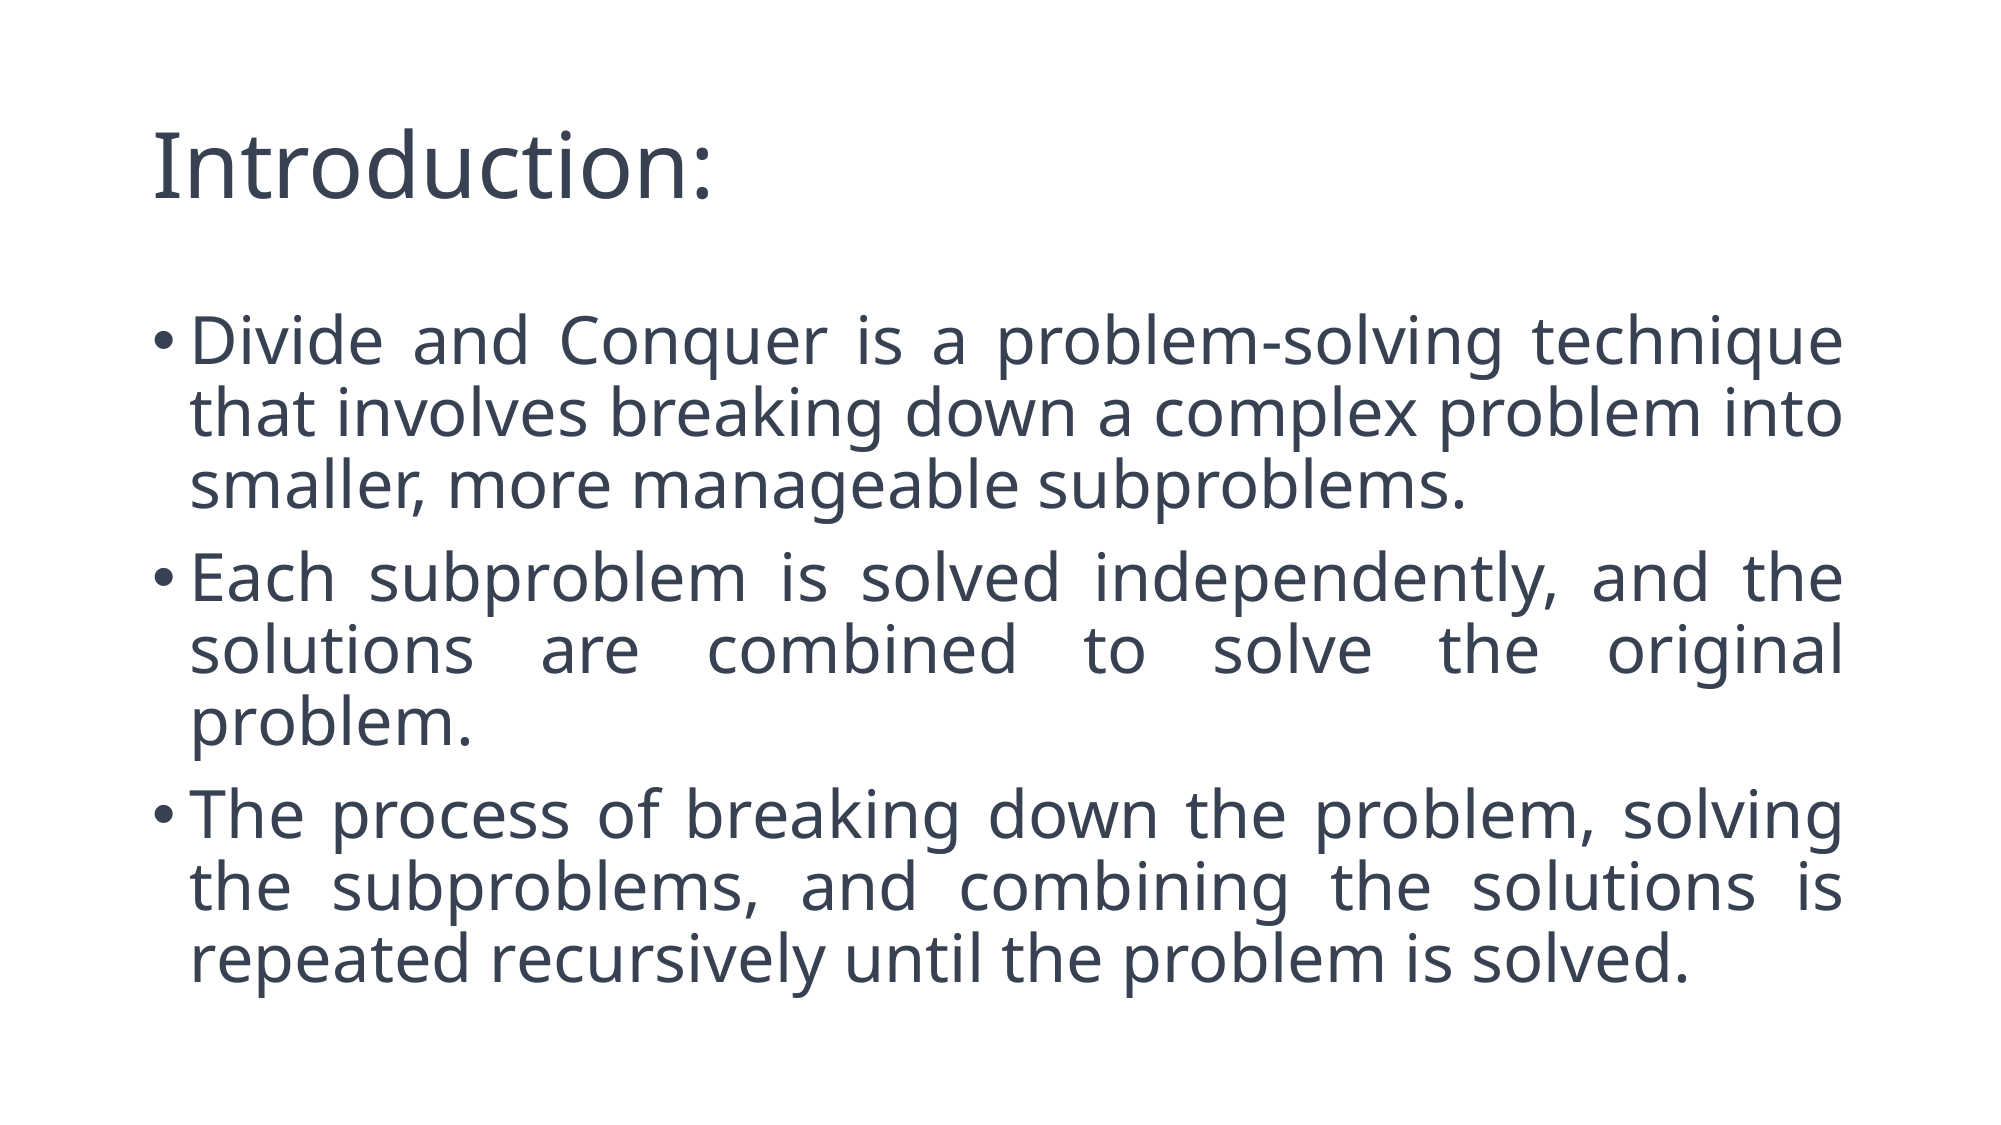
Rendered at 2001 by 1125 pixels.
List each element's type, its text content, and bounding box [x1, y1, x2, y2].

list Divide and Conquer is a problem-solving technique that involves breaking down a complex problem into smaller, more manageable subproblems. Each subproblem is solved independently, and the solutions are combined to solve the original problem. The process of breaking down the problem, solving the subproblems, and combining the solutions is repeated recursively until the problem is solved. [137, 299, 1863, 1014]
title Introduction: [137, 59, 1863, 278]
